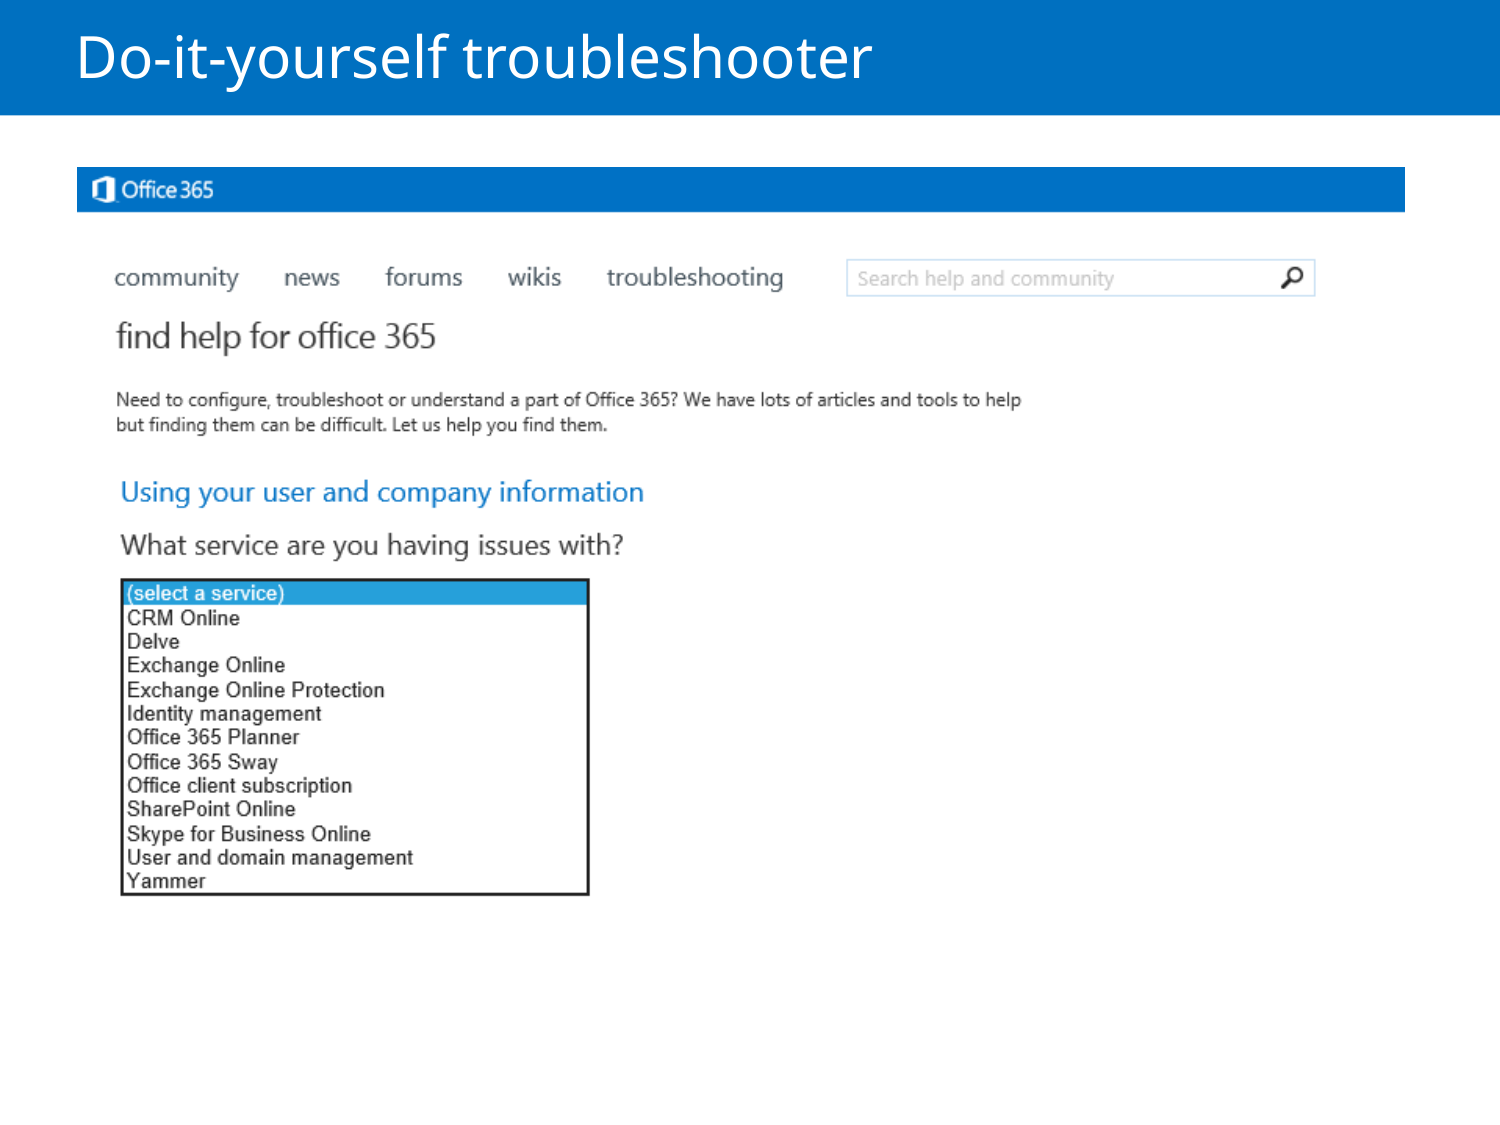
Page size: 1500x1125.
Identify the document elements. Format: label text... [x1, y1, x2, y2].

title Do-it-yourself troubleshooter [75, 0, 1351, 122]
picture [77, 167, 1405, 976]
